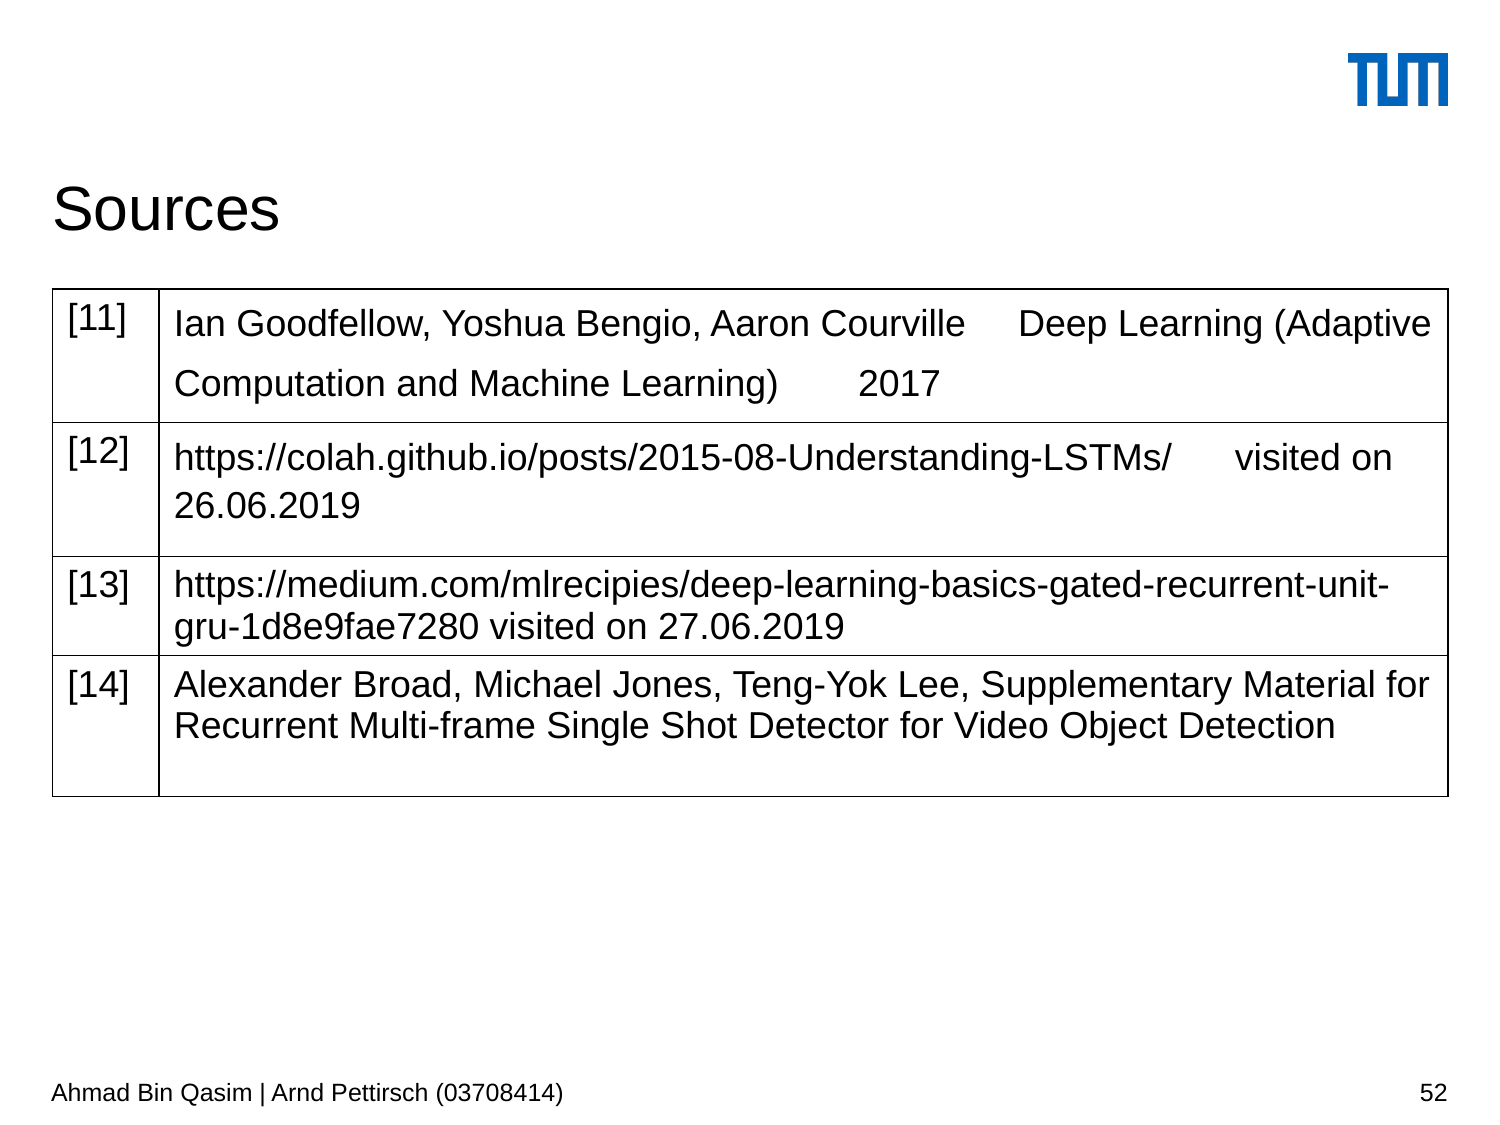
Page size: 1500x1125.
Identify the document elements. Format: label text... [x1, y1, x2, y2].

table_cell Alexander Broad, Michael Jones, Teng-Yok Lee, Supplementary Material for Recurrent Multi-frame Single Shot Detector for Video Object Detection [160, 656, 1447, 796]
table_cell [12] [53, 423, 158, 556]
table_cell https://medium.com/mlrecipies/deep-learning-basics-gated-recurrent-unit-gru-1d8e9fae7280 visited on 27.06.2019 [160, 557, 1447, 655]
picture [1348, 53, 1448, 106]
table_header Ian Goodfellow, Yoshua Bengio, Aaron Courville Deep Learning (Adaptive Computation and Machine Learning) 2017 [160, 290, 1447, 422]
title Sources [52, 163, 1449, 231]
table_cell [13] [53, 557, 158, 655]
footer Ahmad Bin Qasim | Arnd Pettirsch (03708414) [51, 1061, 1112, 1122]
slide_number 52 [1112, 1061, 1448, 1122]
table_header [11] [53, 290, 158, 422]
table_cell [14] [53, 656, 158, 796]
table_cell https://colah.github.io/posts/2015-08-Understanding-LSTMs/ visited on 26.06.2019 [160, 423, 1447, 556]
